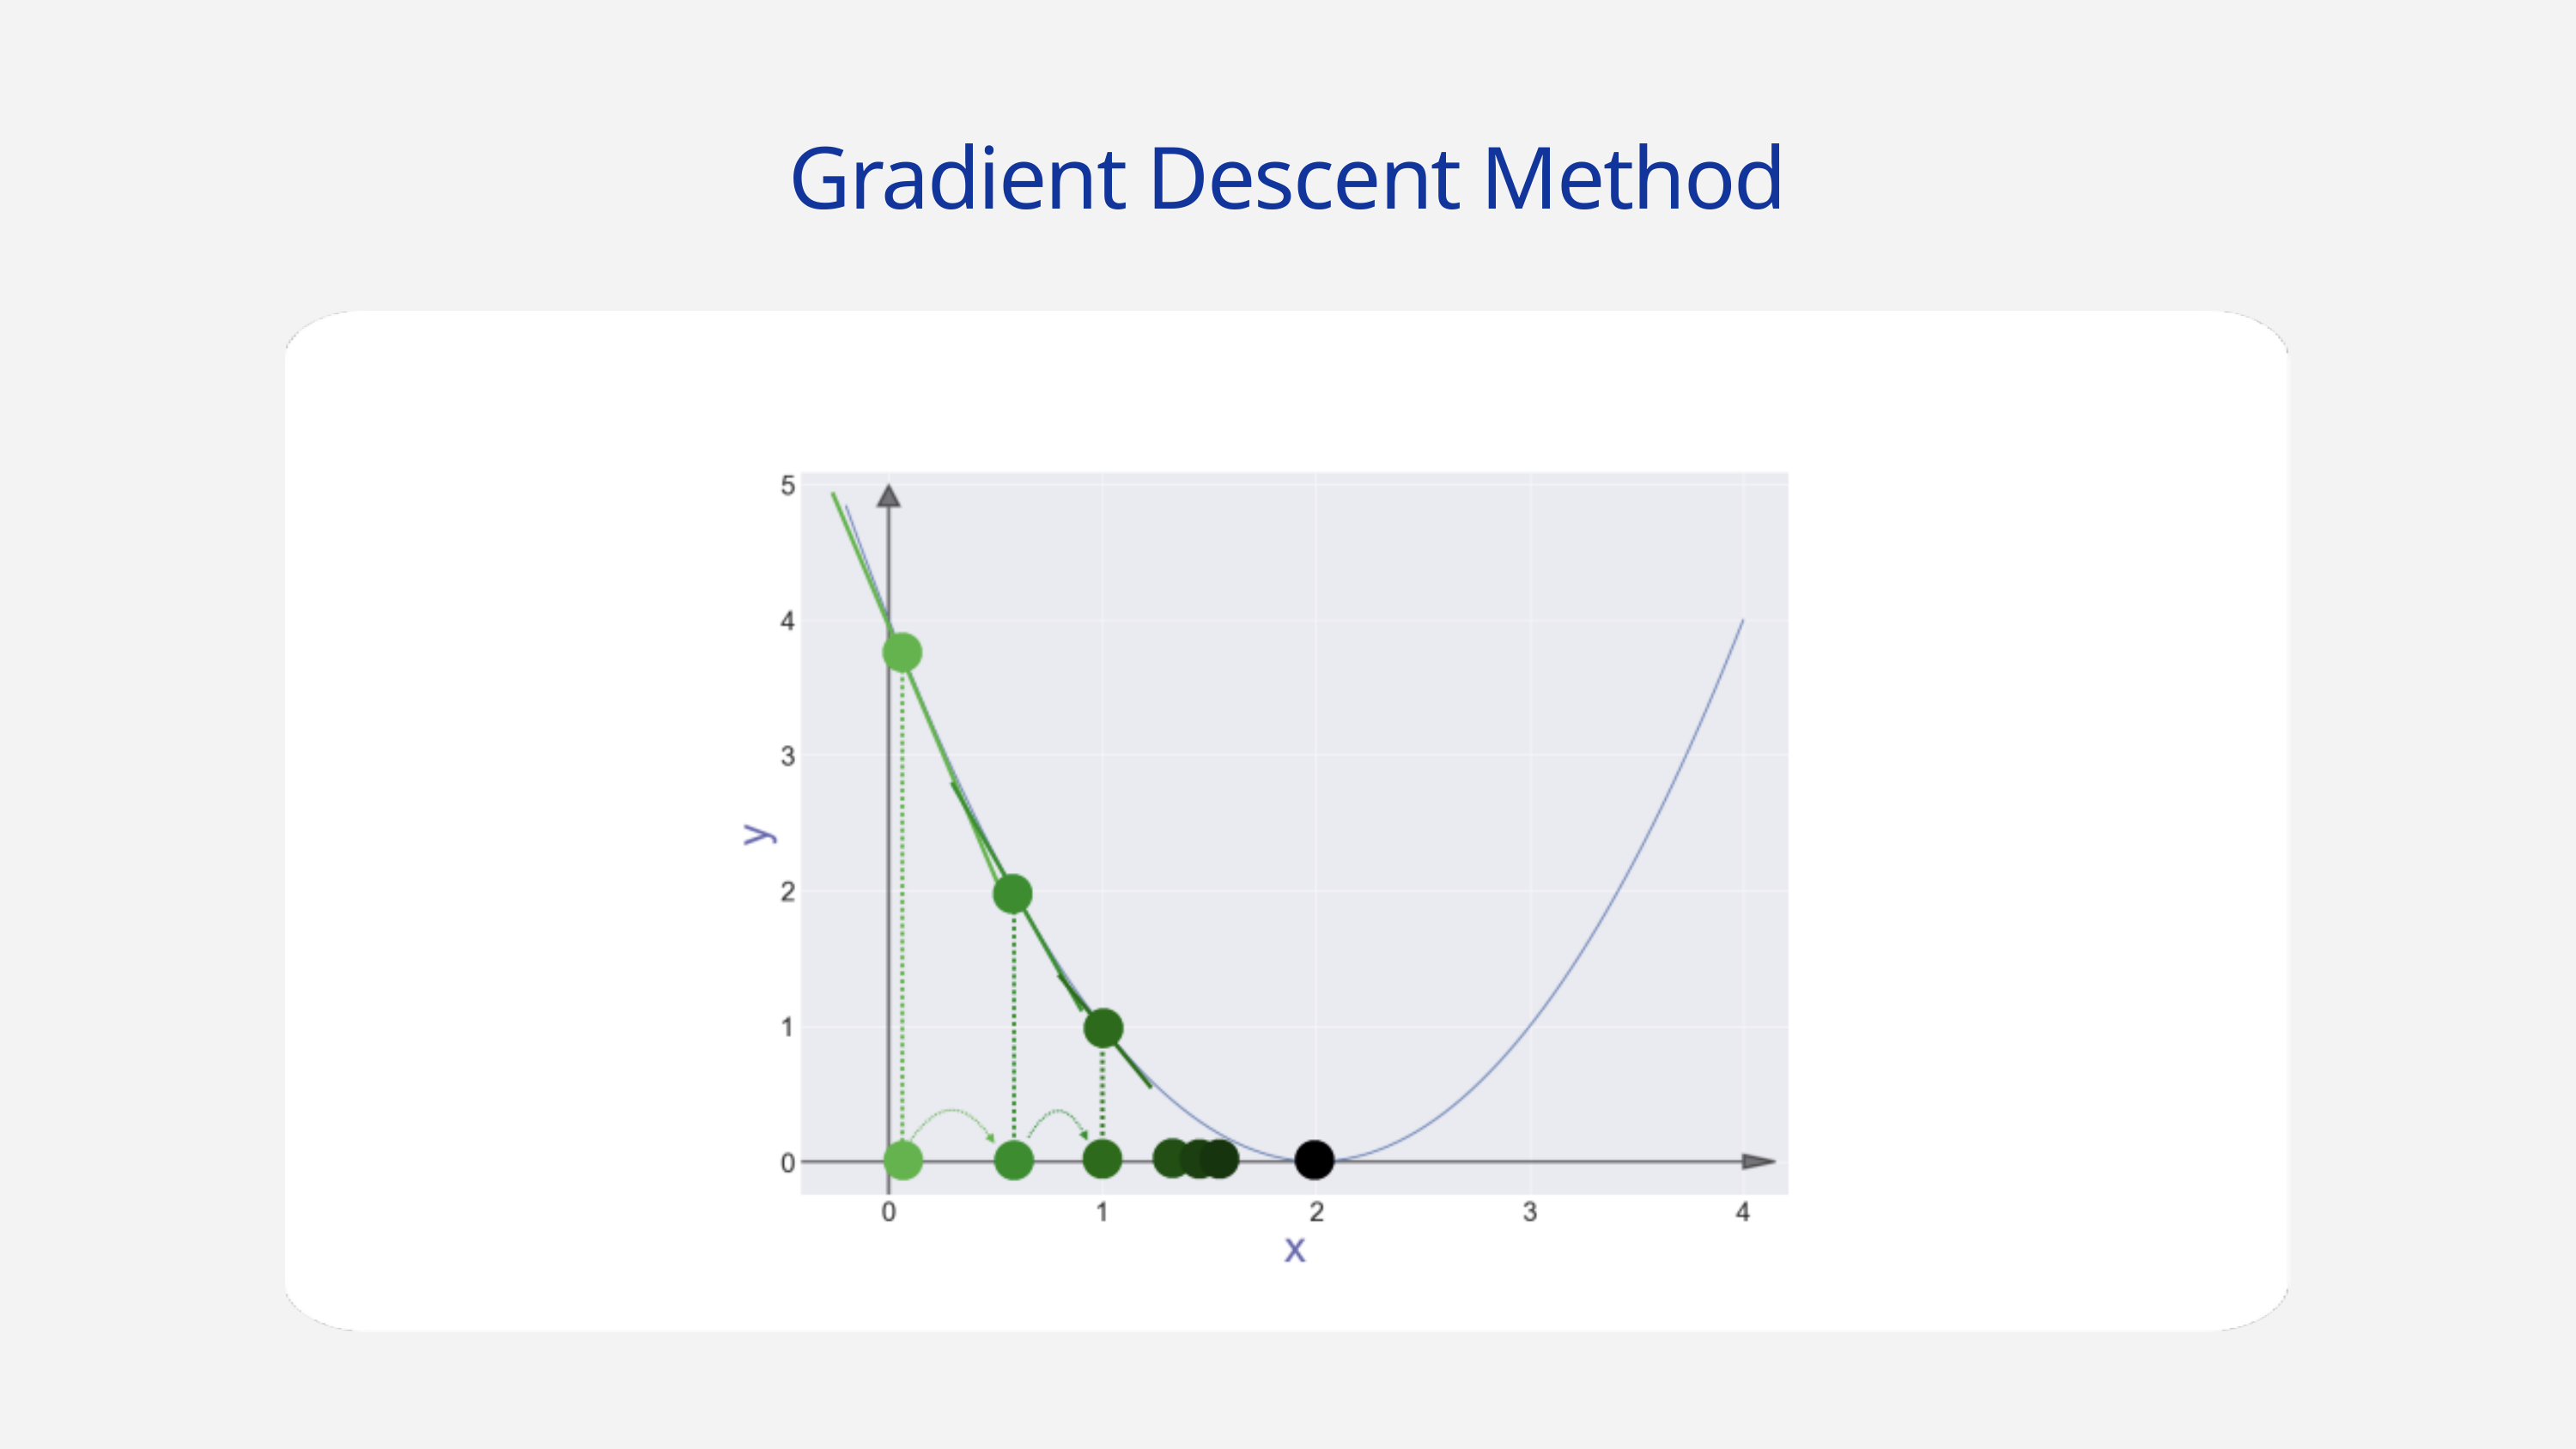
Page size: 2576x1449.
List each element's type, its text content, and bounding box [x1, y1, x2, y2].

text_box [285, 311, 2291, 1332]
text_box Gradient Descent Method [309, 117, 2267, 233]
picture [734, 455, 1842, 1270]
